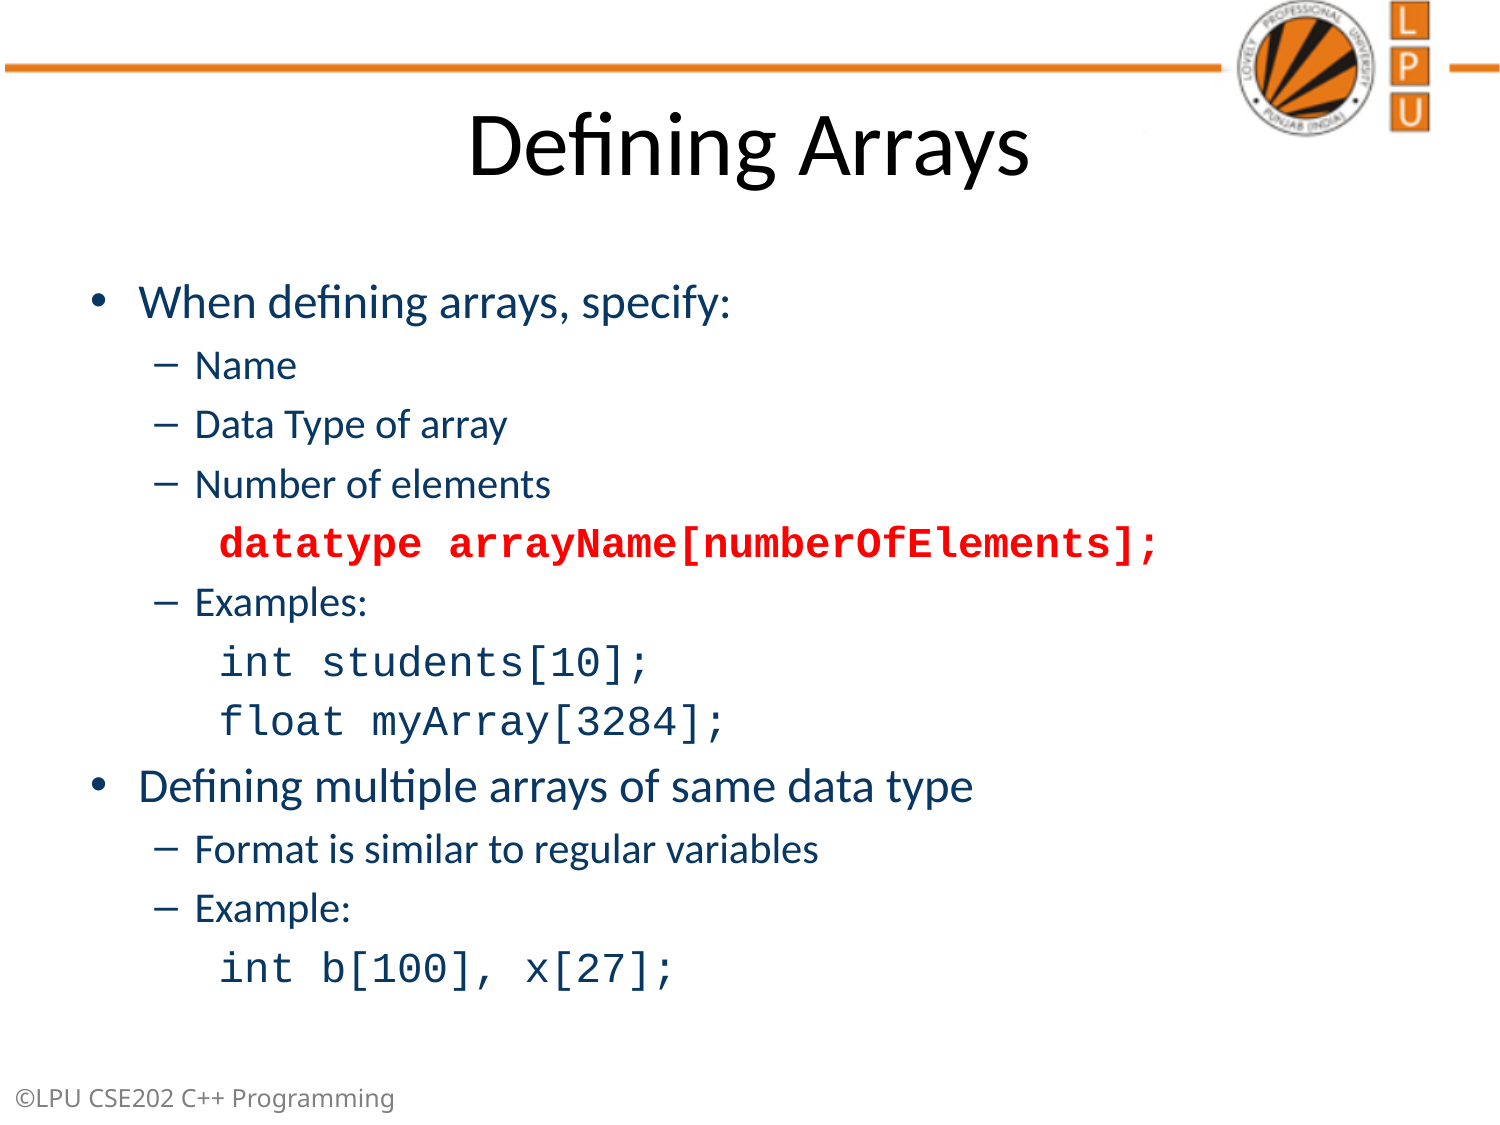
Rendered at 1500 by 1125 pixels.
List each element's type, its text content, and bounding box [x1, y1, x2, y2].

picture [5, 0, 1500, 155]
list When defining arrays, specify: Name Data Type of array Number of elements datatype arrayName[numberOfElements]; Examples: int students[10]; float myArray[3284]; Defining multiple arrays of same data type Format is similar to regular variables Example: int b[100], x[27]; [75, 262, 1425, 1005]
title Defining Arrays [75, 45, 1425, 233]
